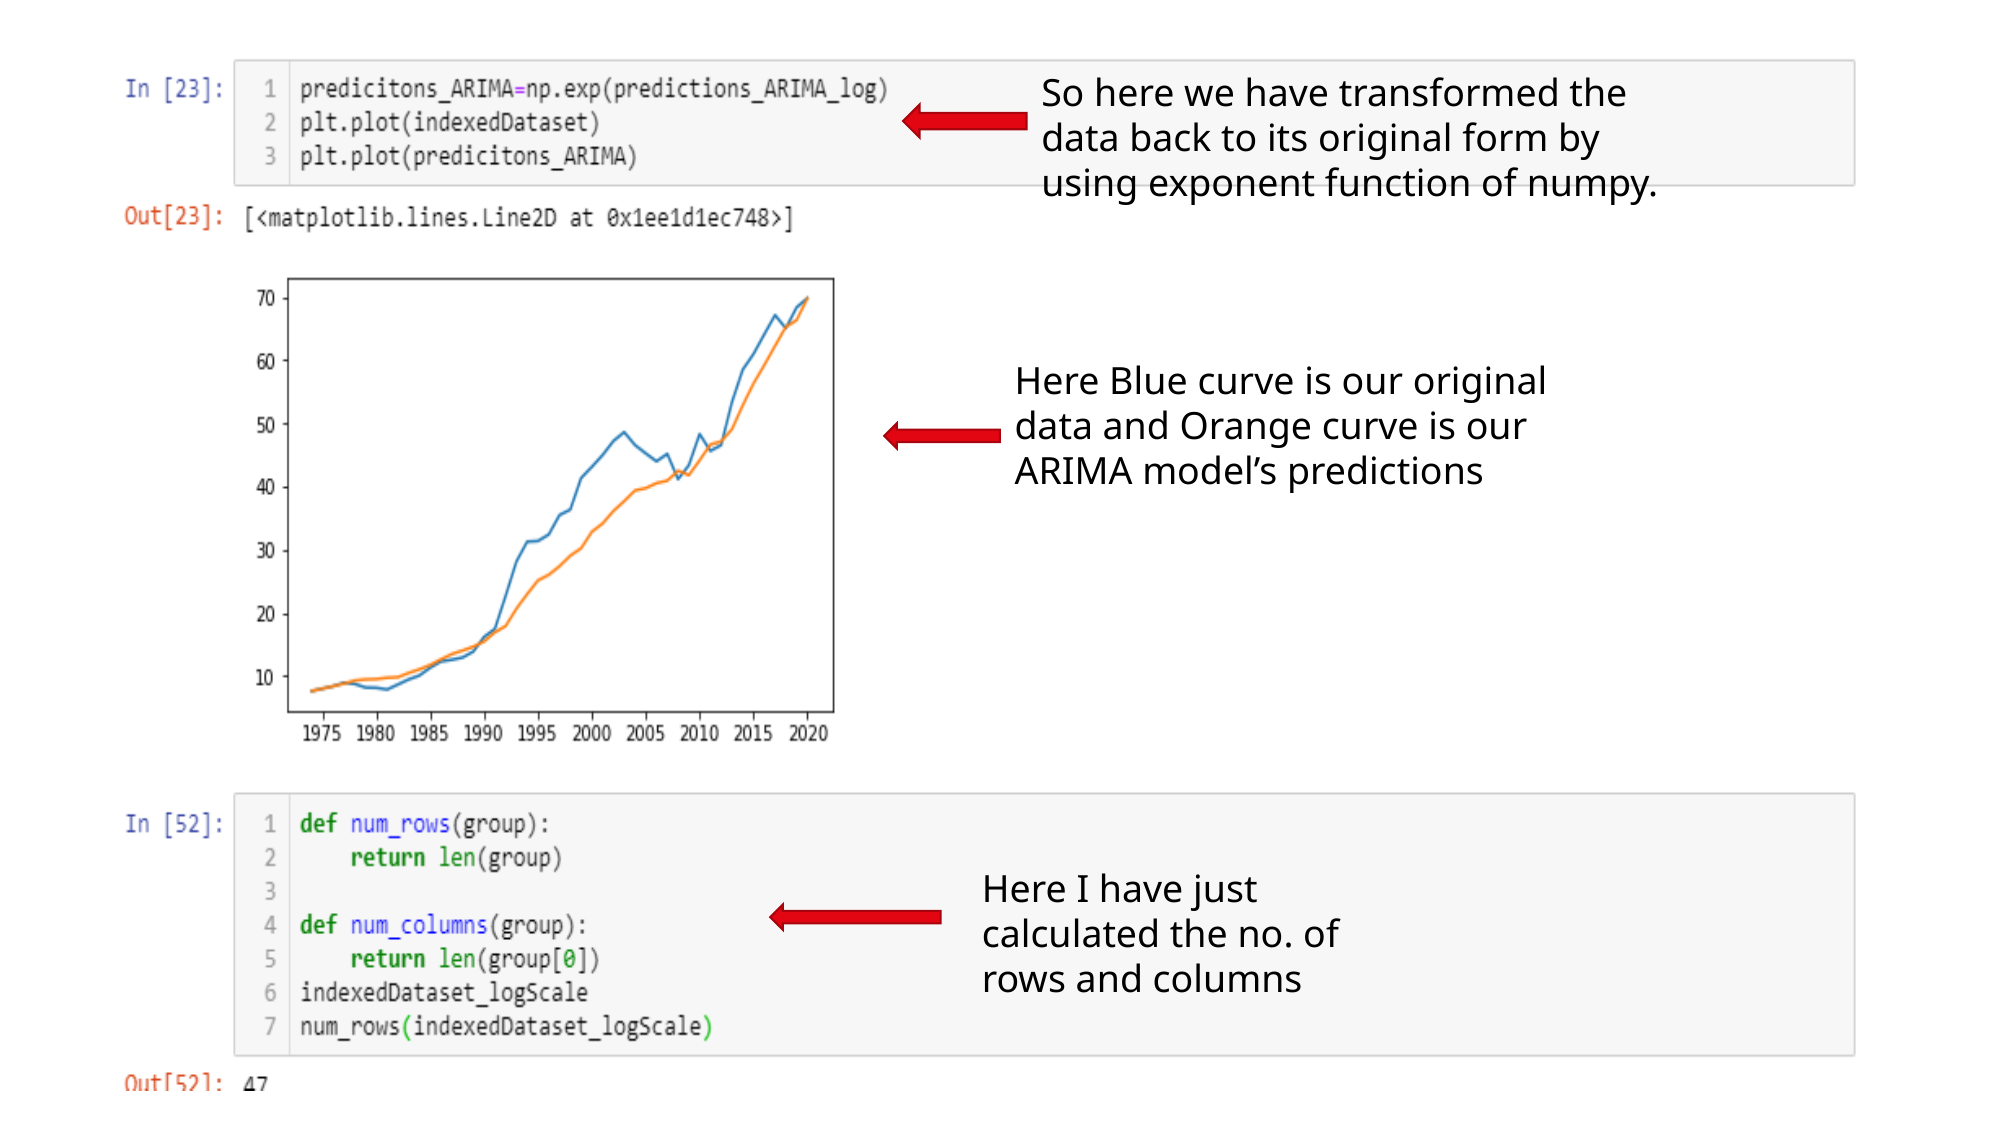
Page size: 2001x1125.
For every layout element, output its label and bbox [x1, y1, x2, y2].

list [110, 34, 1877, 1091]
